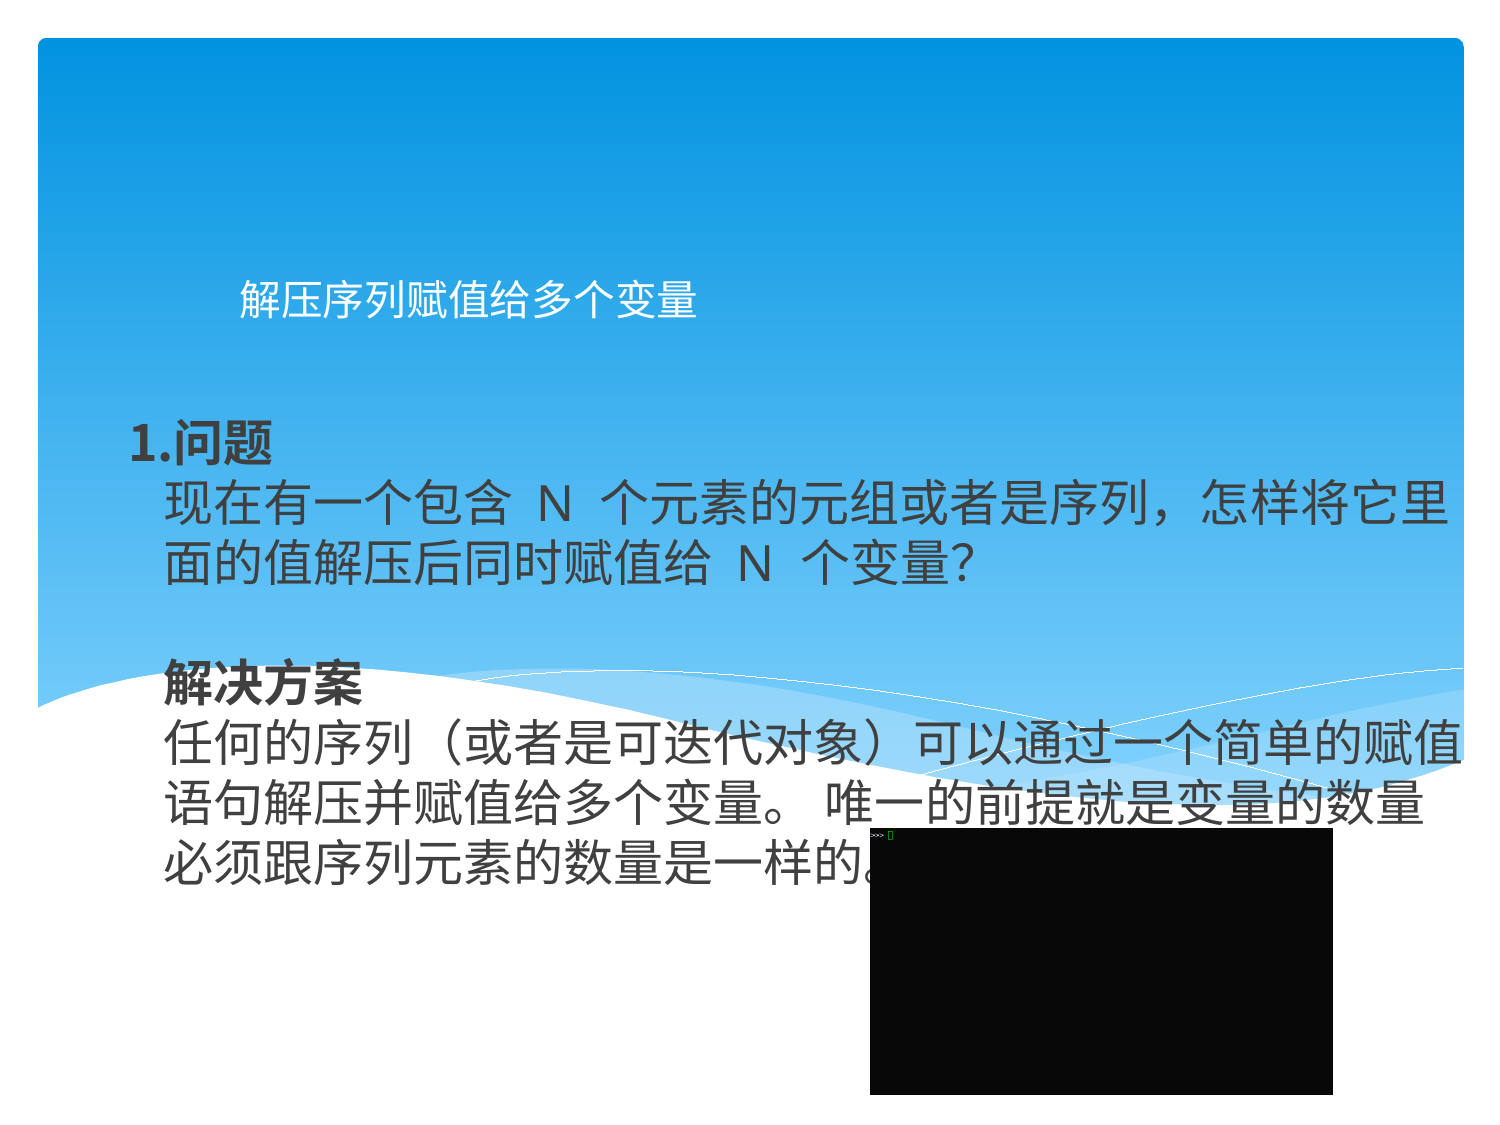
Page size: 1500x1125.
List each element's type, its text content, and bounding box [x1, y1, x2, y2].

title 问题 现在有一个包含 N 个元素的元组或者是序列，怎样将它里面的值解压后同时赋值给 N 个变量？ 解决方案 任何的序列（或者是可迭代对象）可以通过一个简单的赋值语句解压并赋值给多个变量。 唯一的前提就是变量的数量必须跟序列元素的数量是一样的。 [113, 404, 1483, 1094]
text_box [869, 826, 1335, 1096]
list 解压序列赋值给多个变量 [224, 235, 1278, 390]
